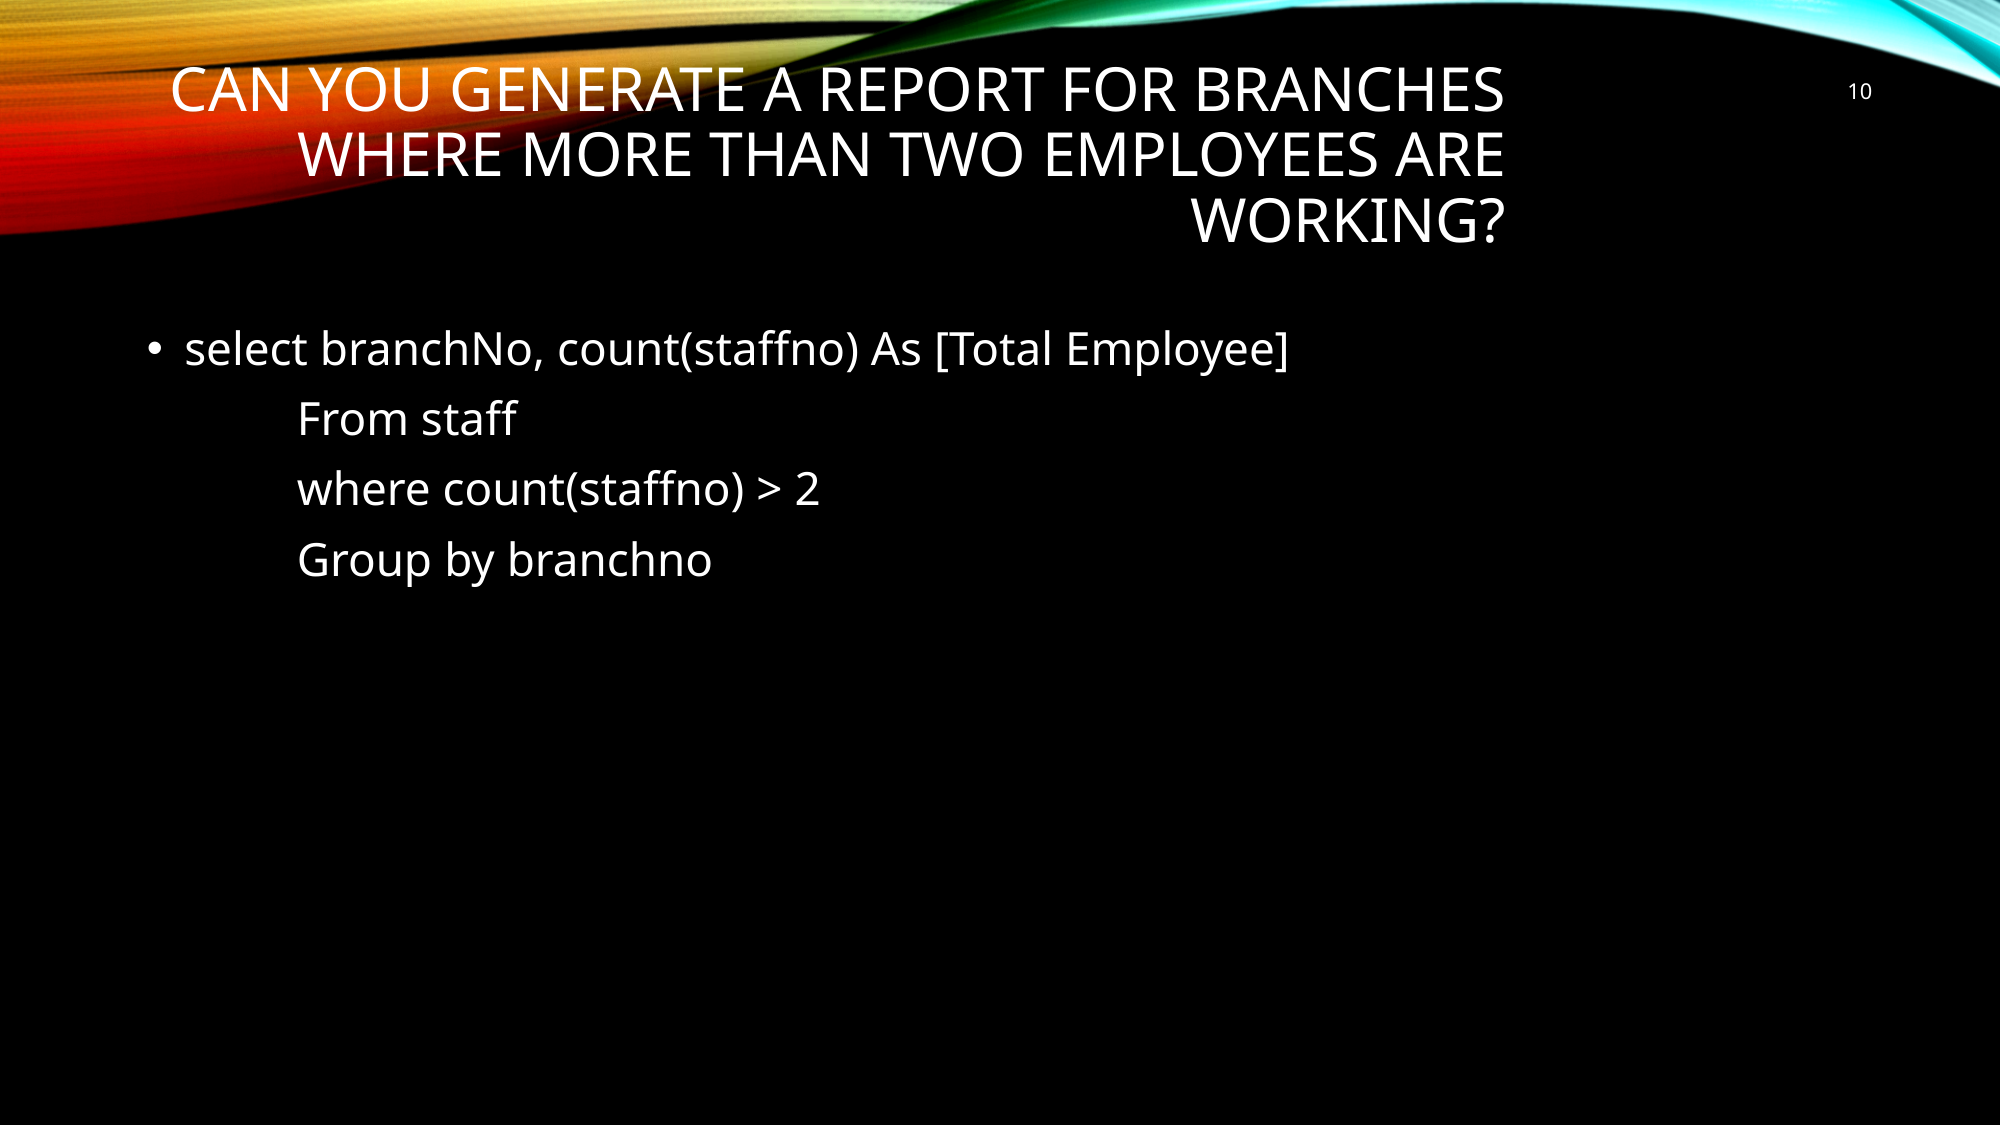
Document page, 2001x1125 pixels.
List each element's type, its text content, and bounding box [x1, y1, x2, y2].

picture [0, 0, 2000, 237]
slide_number 10 [1437, 62, 1888, 123]
list select branchNo, count(staffno) As [Total Employee] From staff where count(staffno) > 2 Group by branchno [131, 318, 1543, 1125]
title Can you generate a report for branches where more than two employees are working? [111, 50, 1522, 264]
